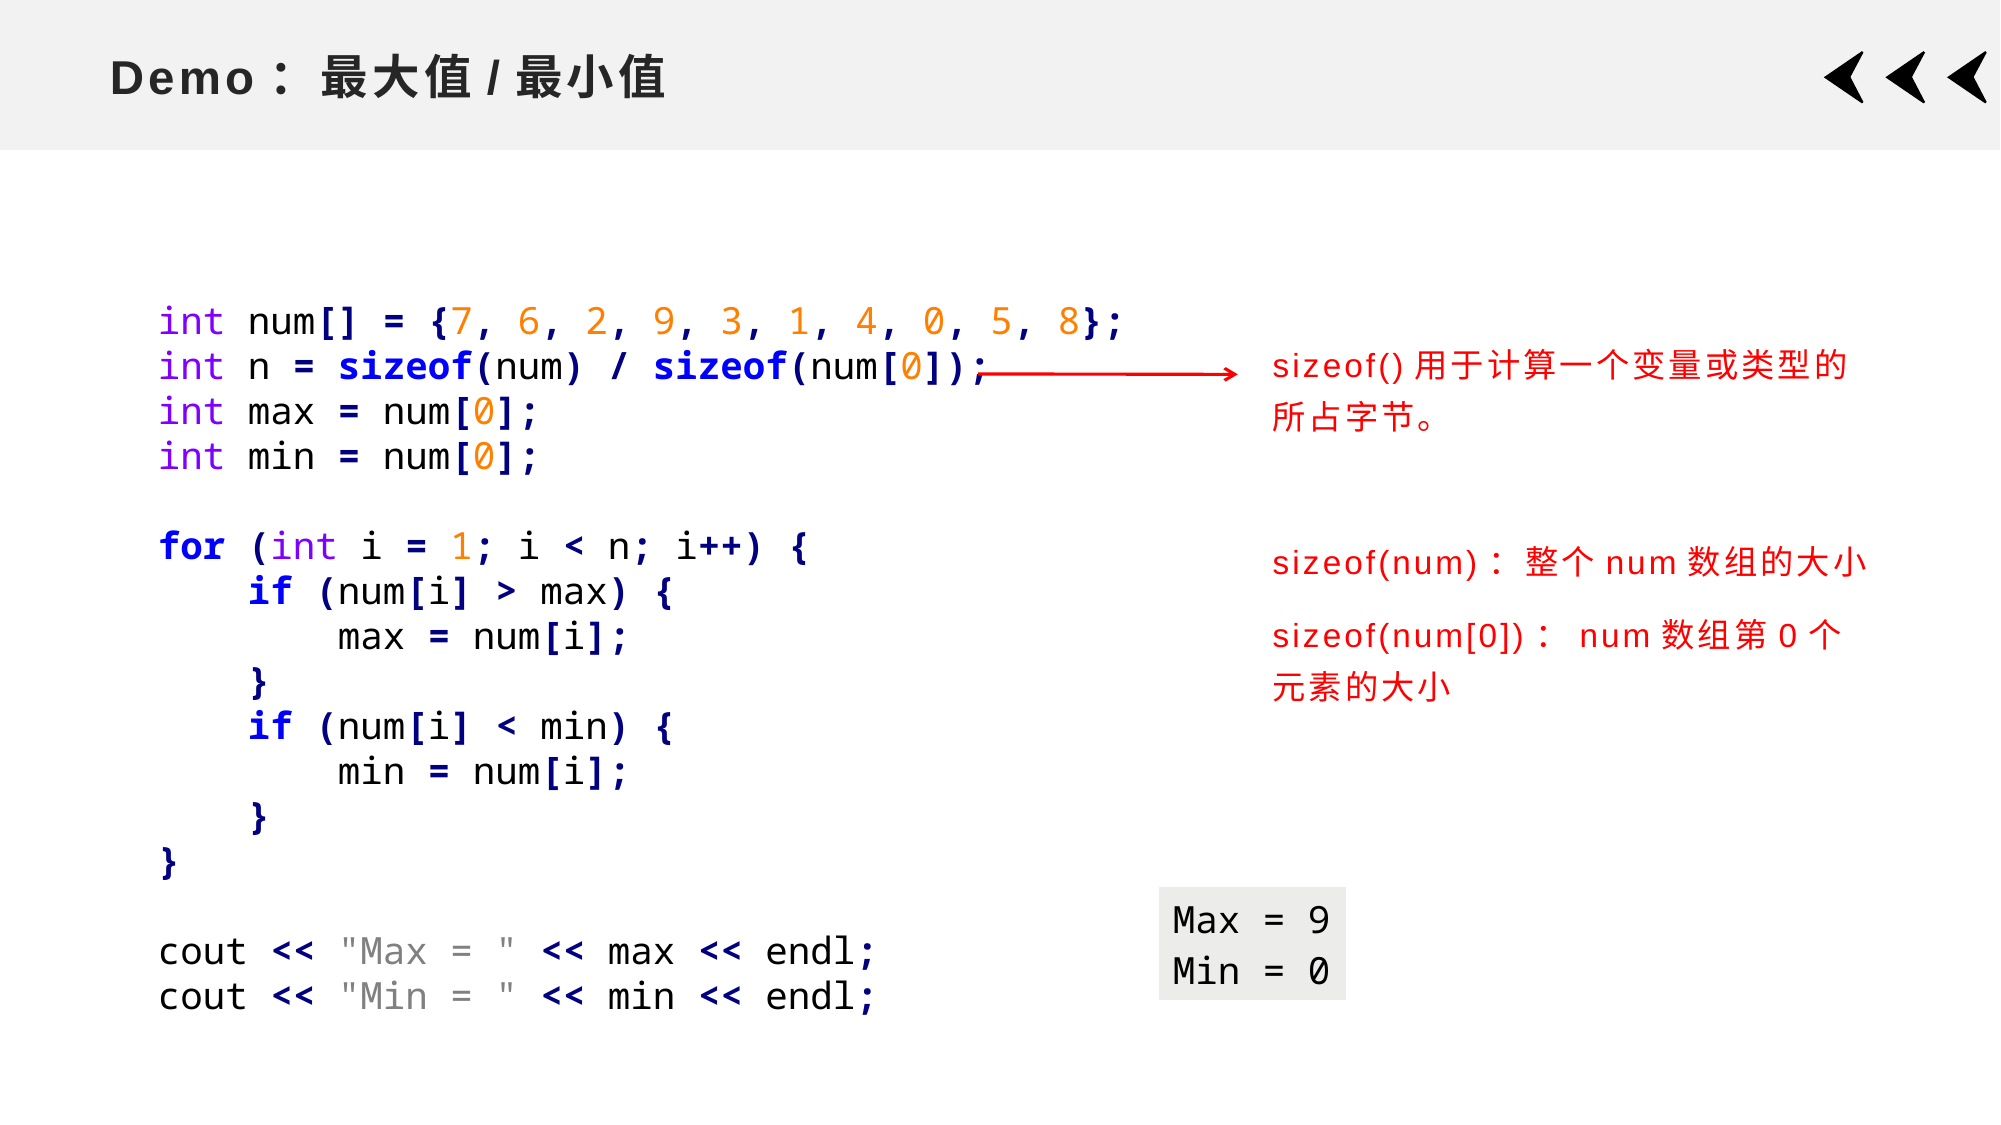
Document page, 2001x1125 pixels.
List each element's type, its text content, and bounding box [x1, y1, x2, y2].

title Demo：最大值/最小值 [95, 38, 1906, 112]
text_box int num[] = {7, 6, 2, 9, 3, 1, 4, 0, 5, 8}; int n = sizeof(num) / sizeof(num[0]); int max = num[0]; int min = num[0]; for (int i = 1; i < n; i++) { if (num[i] > max) { max = num[i]; } if (num[i] < min) { min = num[i]; } } cout << "Max = " << max << endl; cout << "Min = " << min << endl; [143, 289, 1258, 1025]
table_header Max = 9 Min = 0 [1258, 887, 1346, 1000]
text_box sizeof()用于计算一个变量或类型的所占字节。 sizeof(num)：整个num数组的大小 sizeof(num[0])：num数组第0个元素的大小 [1257, 324, 1884, 740]
